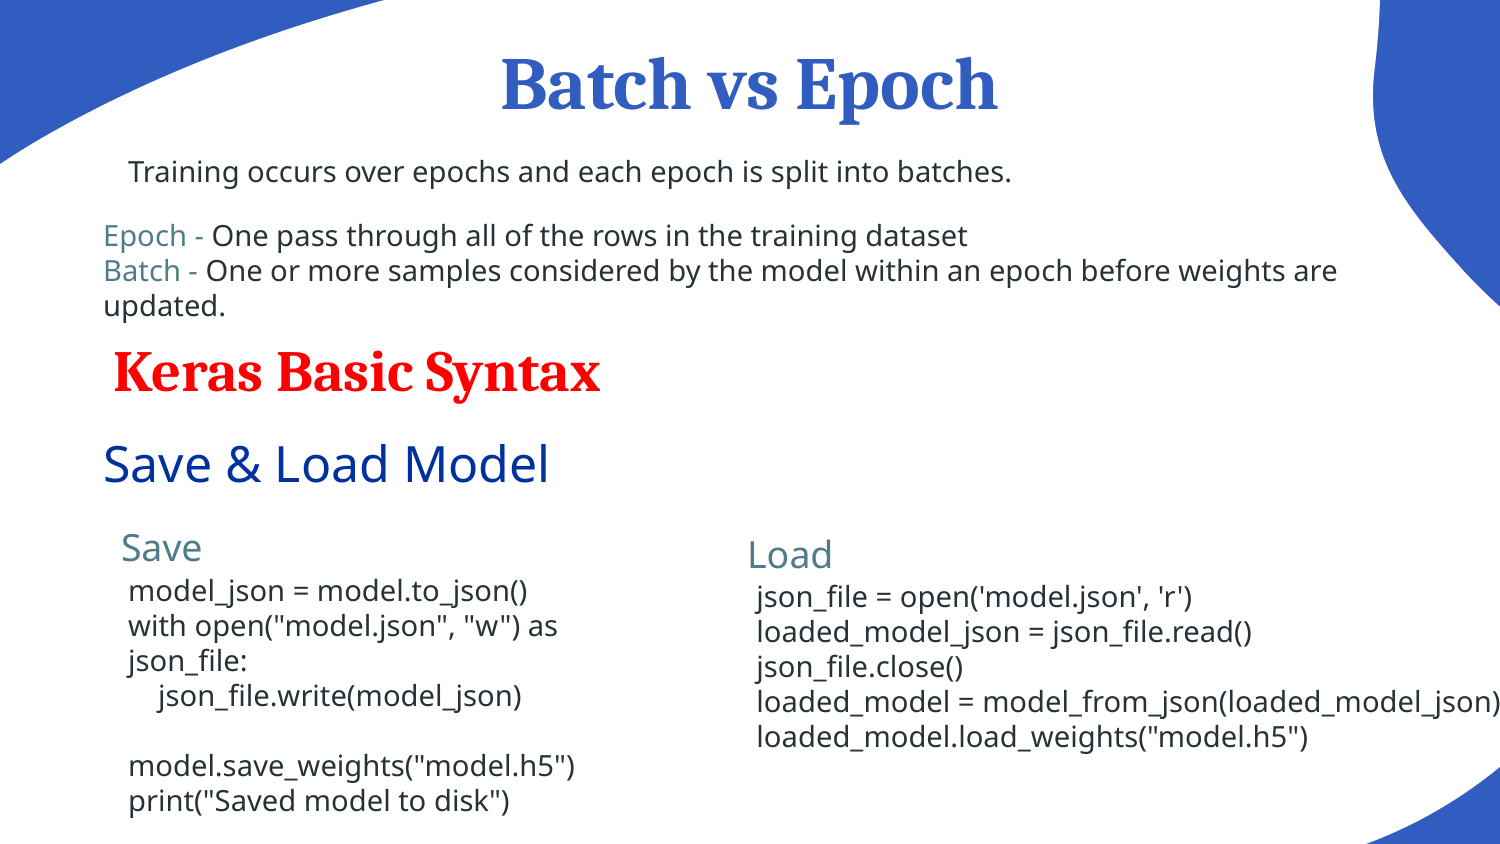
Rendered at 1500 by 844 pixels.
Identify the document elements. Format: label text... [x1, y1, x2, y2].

title Batch vs Epoch [360, 19, 1140, 113]
text_box model_json = model.to_json() with open("model.json", "w") as json_file: json_file.write(model_json) model.save_weights("model.h5") print("Saved model to disk") [113, 565, 685, 825]
text_box Save [106, 516, 218, 577]
text_box Training occurs over epochs and each epoch is split into batches. [113, 145, 1077, 196]
text_box Save & Load Model [88, 416, 867, 511]
text_box json_file = open('model.json', 'r') loaded_model_json = json_file.read() json_file.close() loaded_model = model_from_json(loaded_model_json) loaded_model.load_weights("model.h5") [741, 571, 1500, 761]
text_box Keras Basic Syntax [98, 325, 616, 411]
text_box Load [732, 523, 849, 584]
text_box Epoch - One pass through all of the rows in the training dataset Batch - One or more samples considered by the model within an epoch before weights are updated. [88, 210, 1430, 365]
